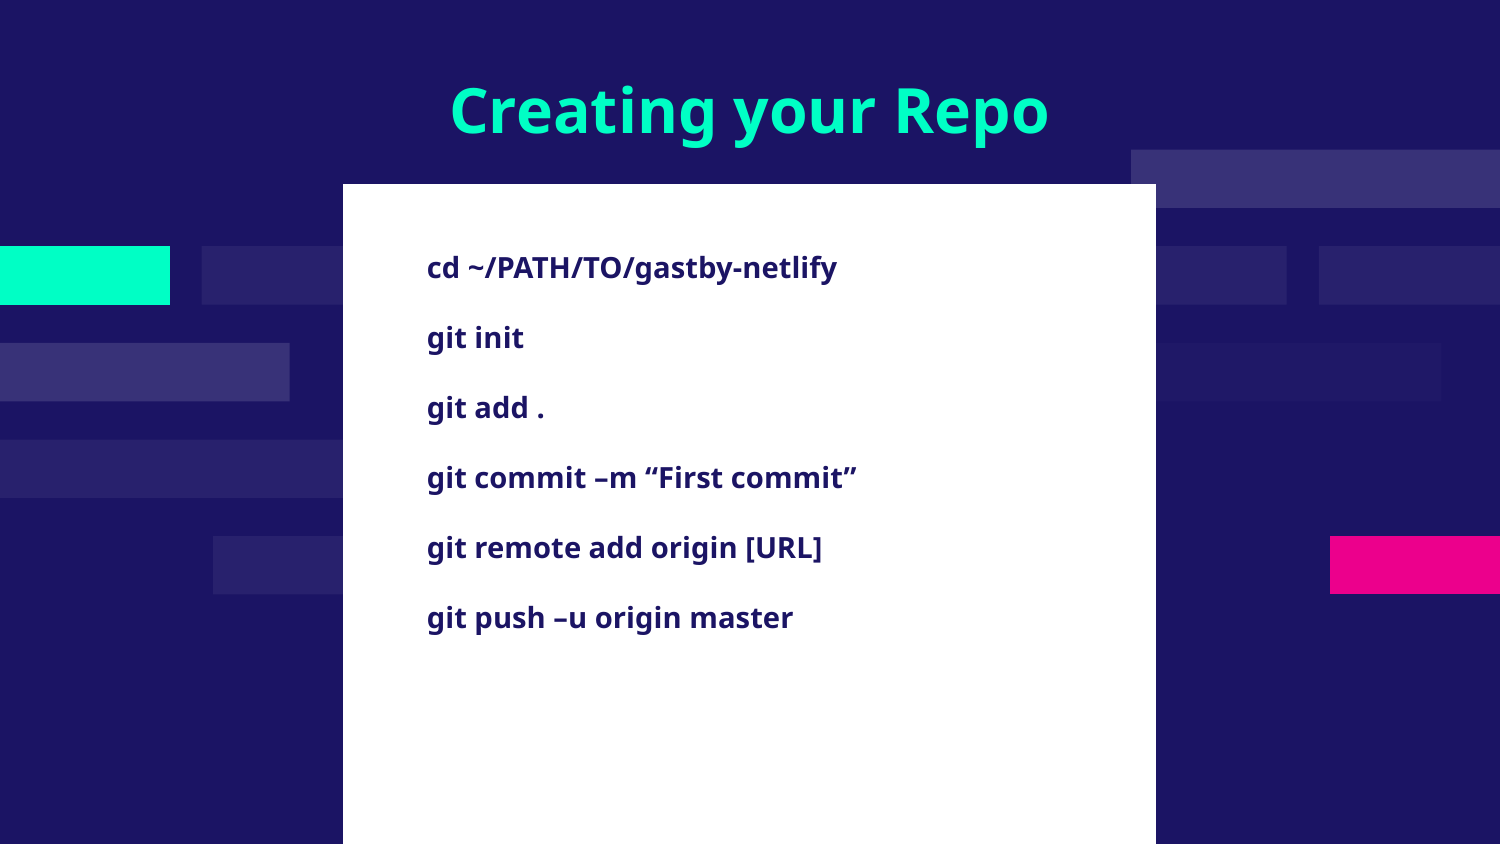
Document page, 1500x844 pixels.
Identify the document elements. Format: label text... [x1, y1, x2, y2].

text_box cd ~/PATH/TO/gastby-netlify git init git add . git commit –m “First commit” git remote add origin [URL] git push –u origin master [411, 234, 1089, 712]
title Creating your Repo [209, 56, 1291, 166]
